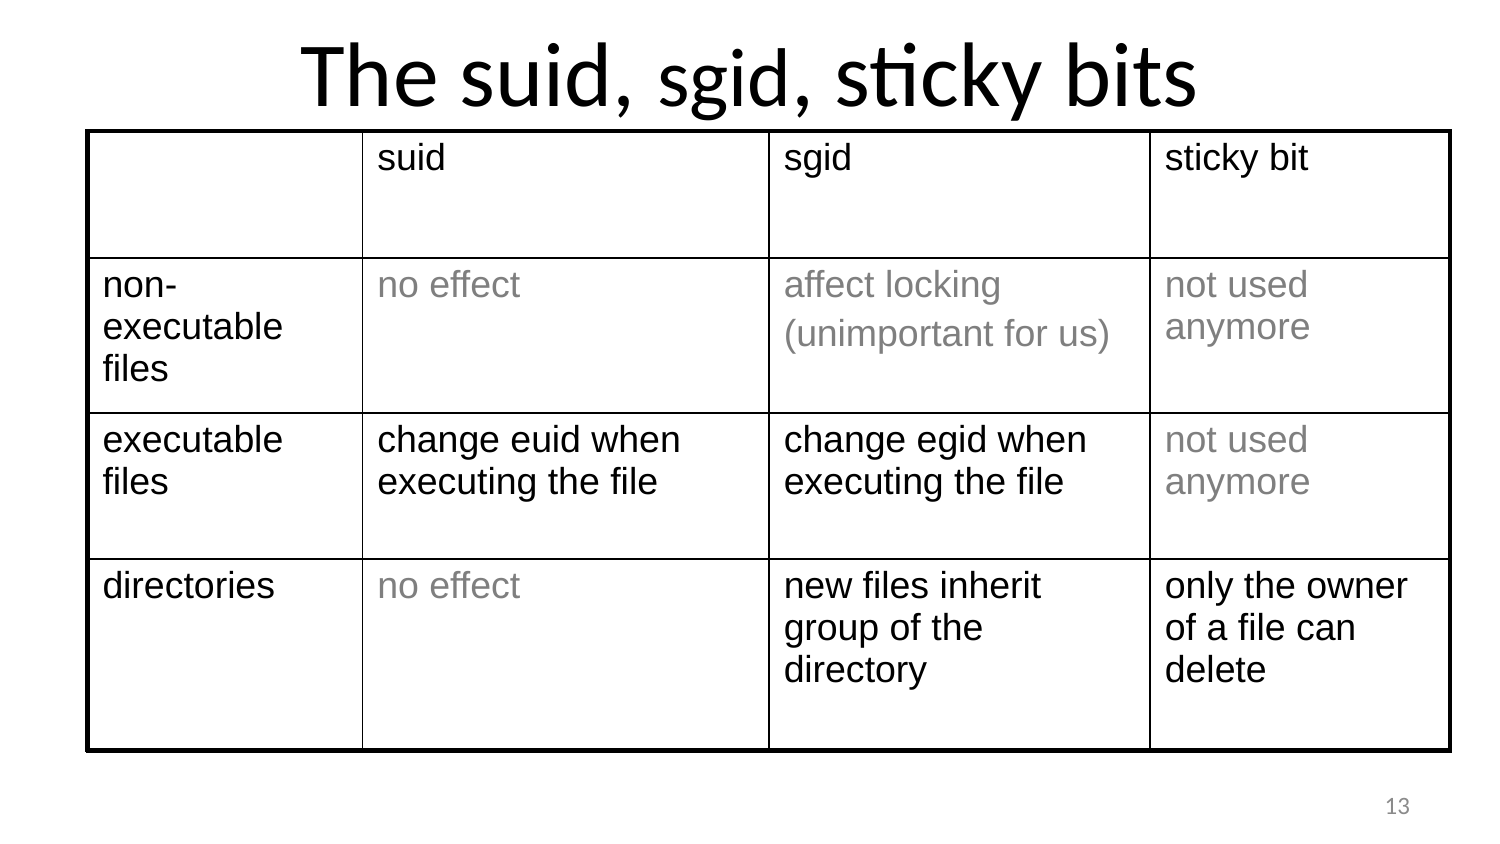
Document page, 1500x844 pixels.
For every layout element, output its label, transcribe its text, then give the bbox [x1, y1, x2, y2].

table_header sgid [770, 133, 1149, 257]
table_cell not used anymore [1151, 414, 1448, 558]
table_cell non-executable files [90, 259, 362, 412]
table_cell executable files [90, 414, 362, 558]
table_header suid [363, 133, 768, 257]
table_cell new files inherit group of the directory [770, 560, 1149, 748]
table_cell no effect [363, 560, 768, 748]
table_header [90, 133, 362, 257]
table_cell no effect [363, 259, 768, 412]
table_cell only the owner of a file can delete [1151, 560, 1448, 748]
table_cell affect locking (unimportant for us) [770, 259, 1149, 412]
title The suid, sgid, sticky bits [75, 0, 1425, 141]
table_cell change euid when executing the file [363, 414, 768, 558]
table_cell change egid when executing the file [770, 414, 1149, 558]
table_cell directories [90, 560, 362, 748]
table_cell not used anymore [1151, 259, 1448, 412]
table_header sticky bit [1151, 133, 1448, 257]
slide_number 13 [1074, 782, 1425, 827]
